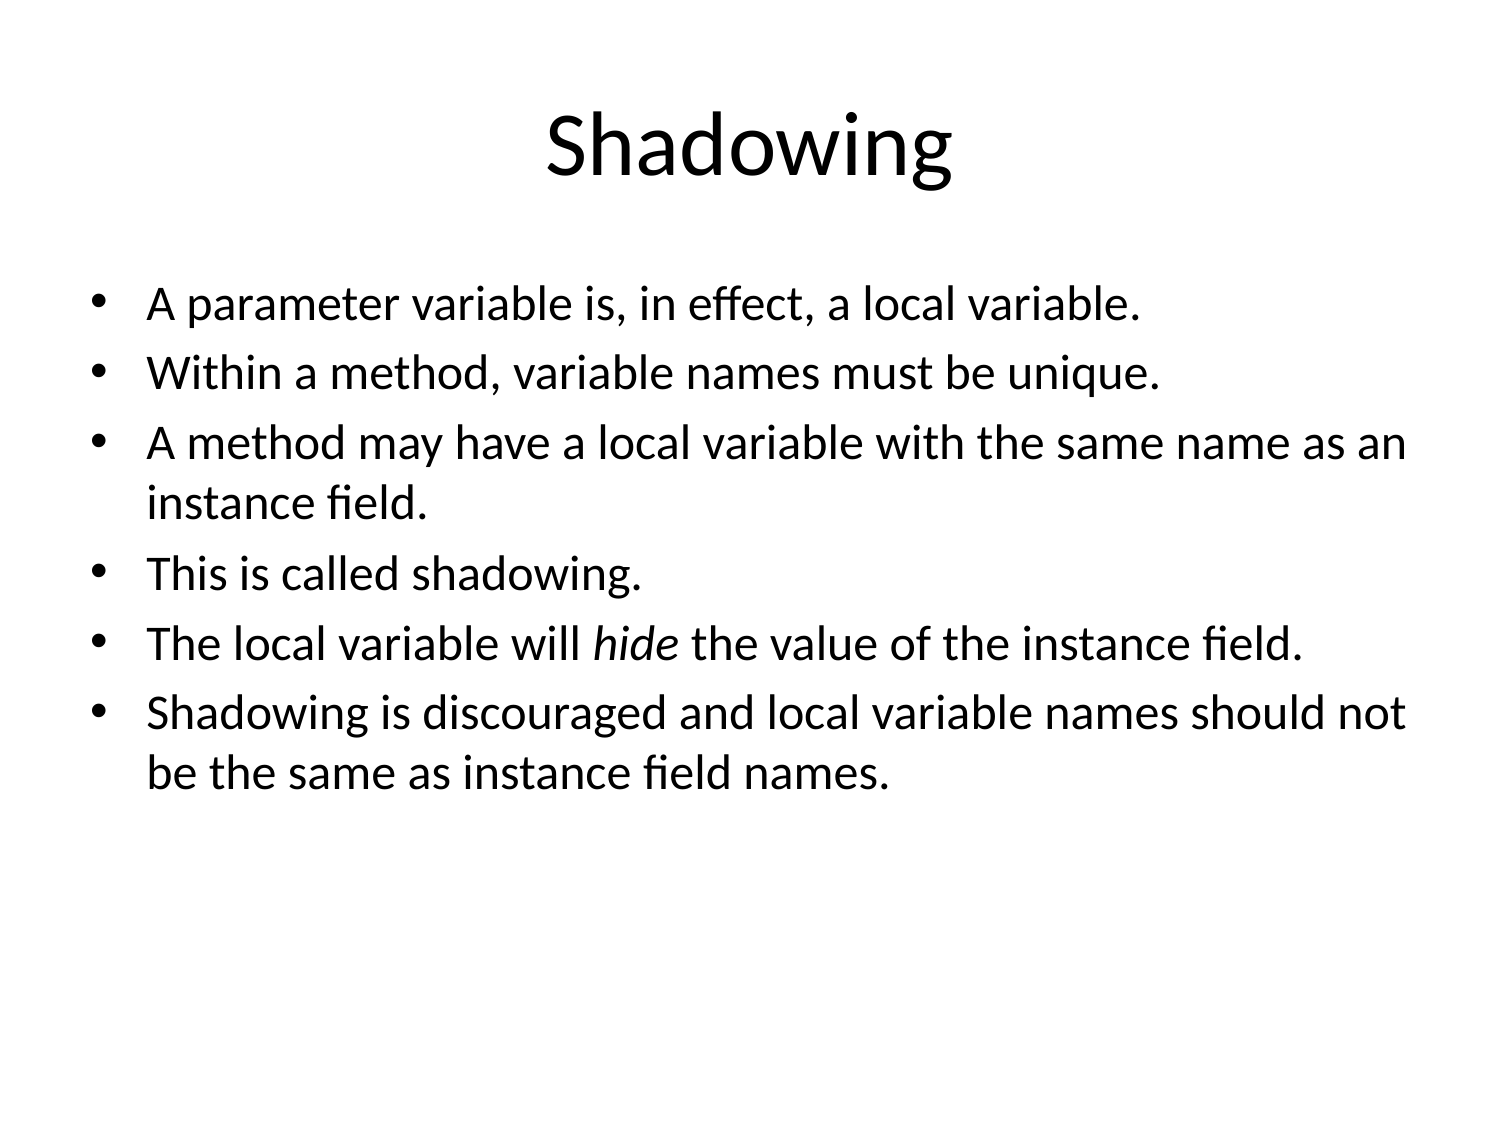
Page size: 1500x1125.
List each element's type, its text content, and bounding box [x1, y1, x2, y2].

list A parameter variable is, in effect, a local variable. Within a method, variable names must be unique. A method may have a local variable with the same name as an instance field. This is called shadowing. The local variable will hide the value of the instance field. Shadowing is discouraged and local variable names should not be the same as instance field names. [75, 262, 1425, 1005]
title Shadowing [75, 45, 1425, 233]
